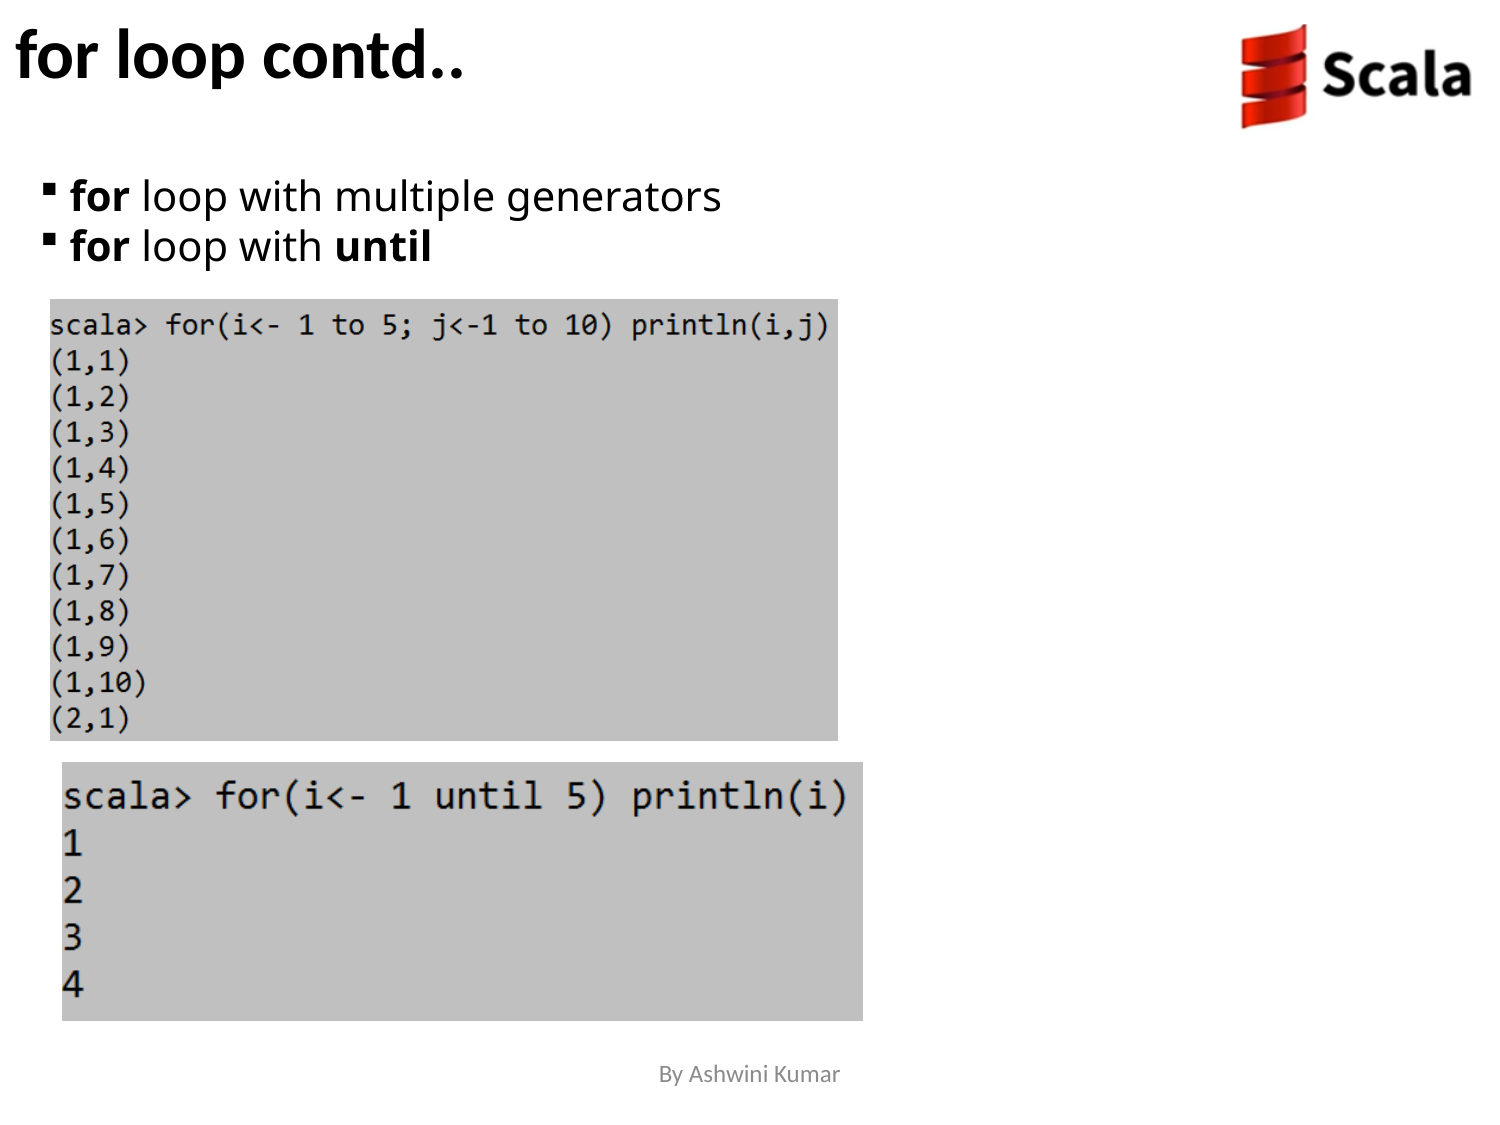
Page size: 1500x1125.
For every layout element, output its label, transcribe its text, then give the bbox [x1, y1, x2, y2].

title for loop contd.. [0, 0, 1225, 138]
picture [49, 299, 838, 741]
text_box for loop with multiple generators for loop with until [24, 162, 1413, 278]
picture [1237, 24, 1487, 138]
picture [62, 762, 863, 1021]
footer By Ashwini Kumar [512, 1042, 988, 1103]
